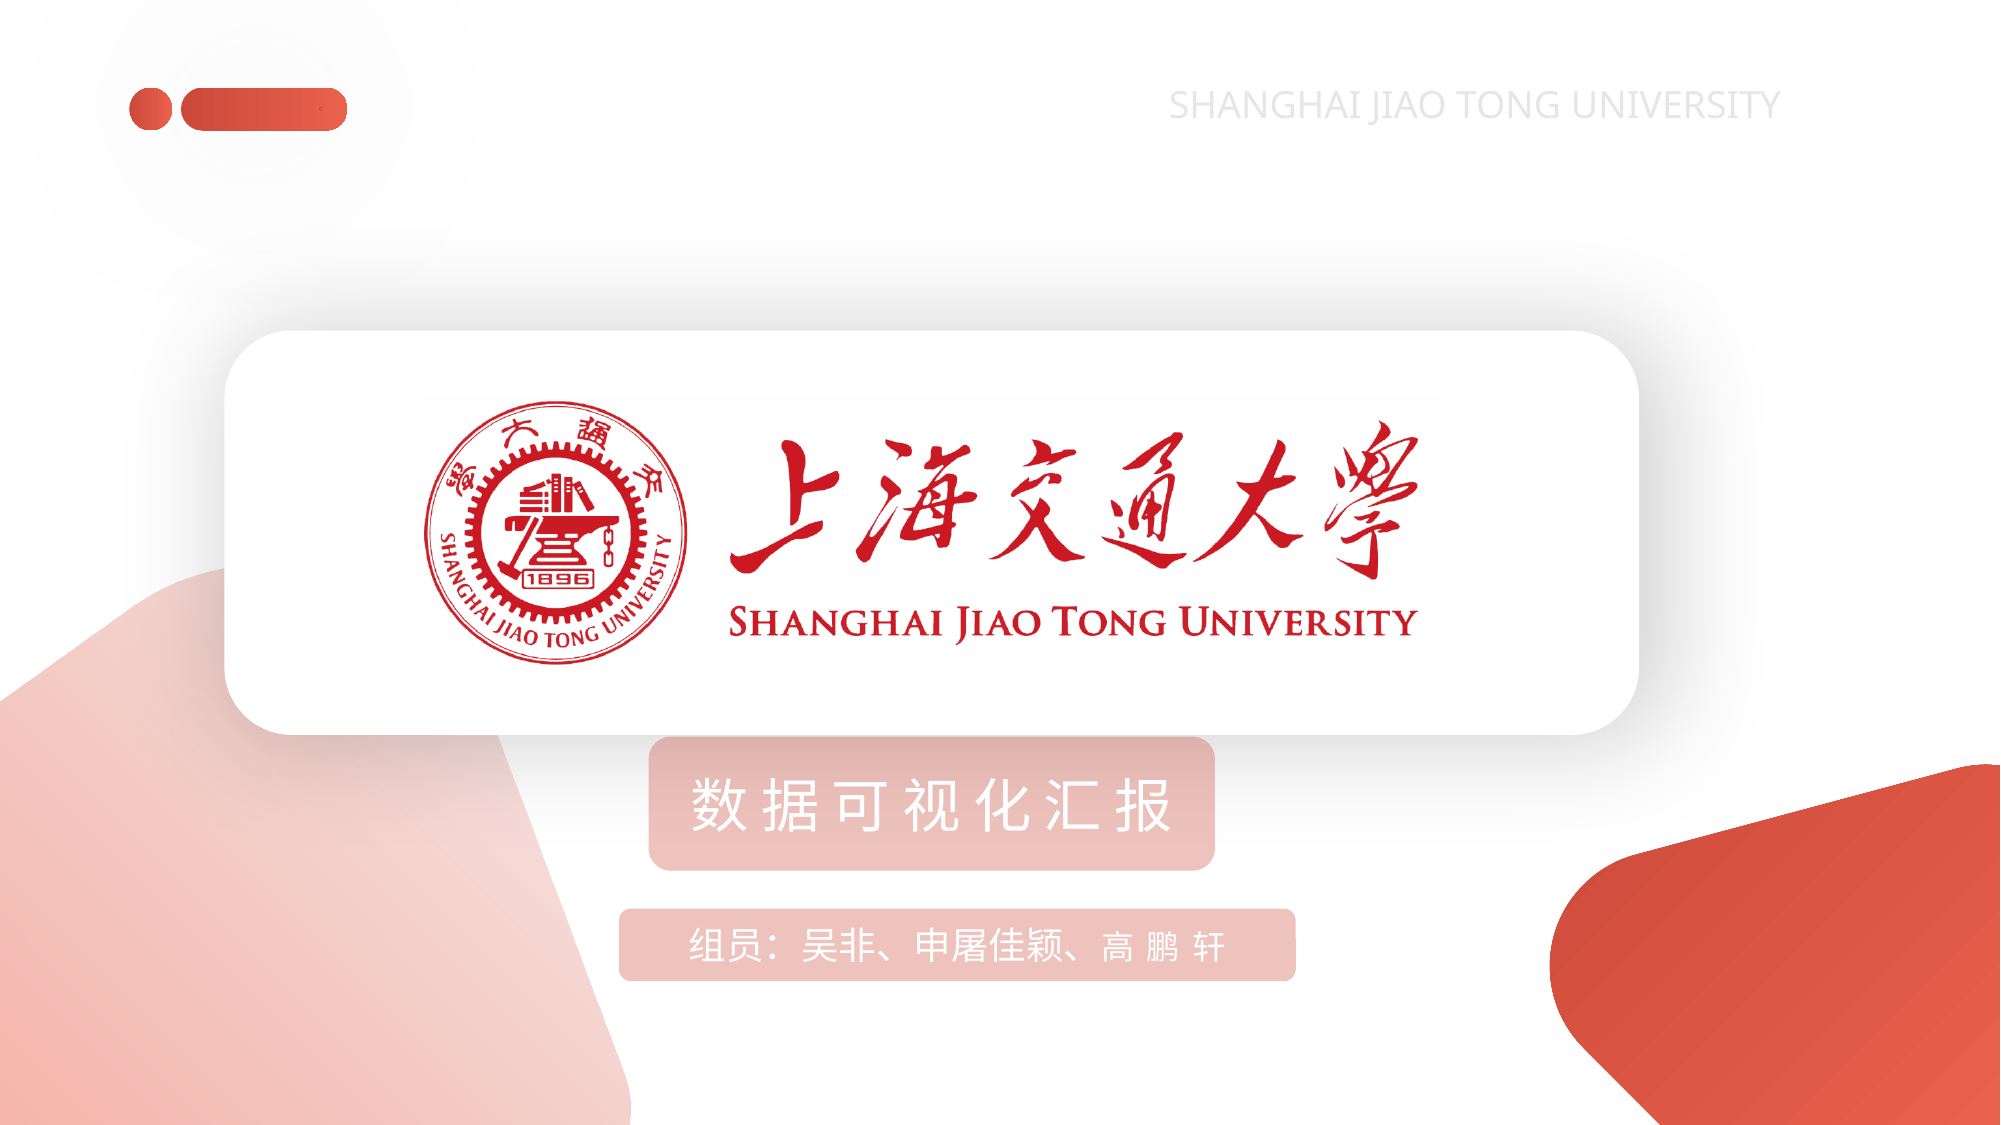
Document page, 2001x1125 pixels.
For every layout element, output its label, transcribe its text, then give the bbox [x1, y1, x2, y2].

text_box [223, 329, 1641, 736]
text_box SHANGHAI JIAO TONG UNIVERSITY [1154, 73, 1940, 134]
text_box [0, 584, 632, 1125]
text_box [129, 87, 348, 131]
text_box 组员：吴非、申屠佳颖、高鹏轩 [617, 907, 1297, 983]
picture [424, 399, 1439, 667]
text_box 数据可视化汇报 [647, 735, 1216, 872]
text_box [1548, 763, 2000, 1125]
